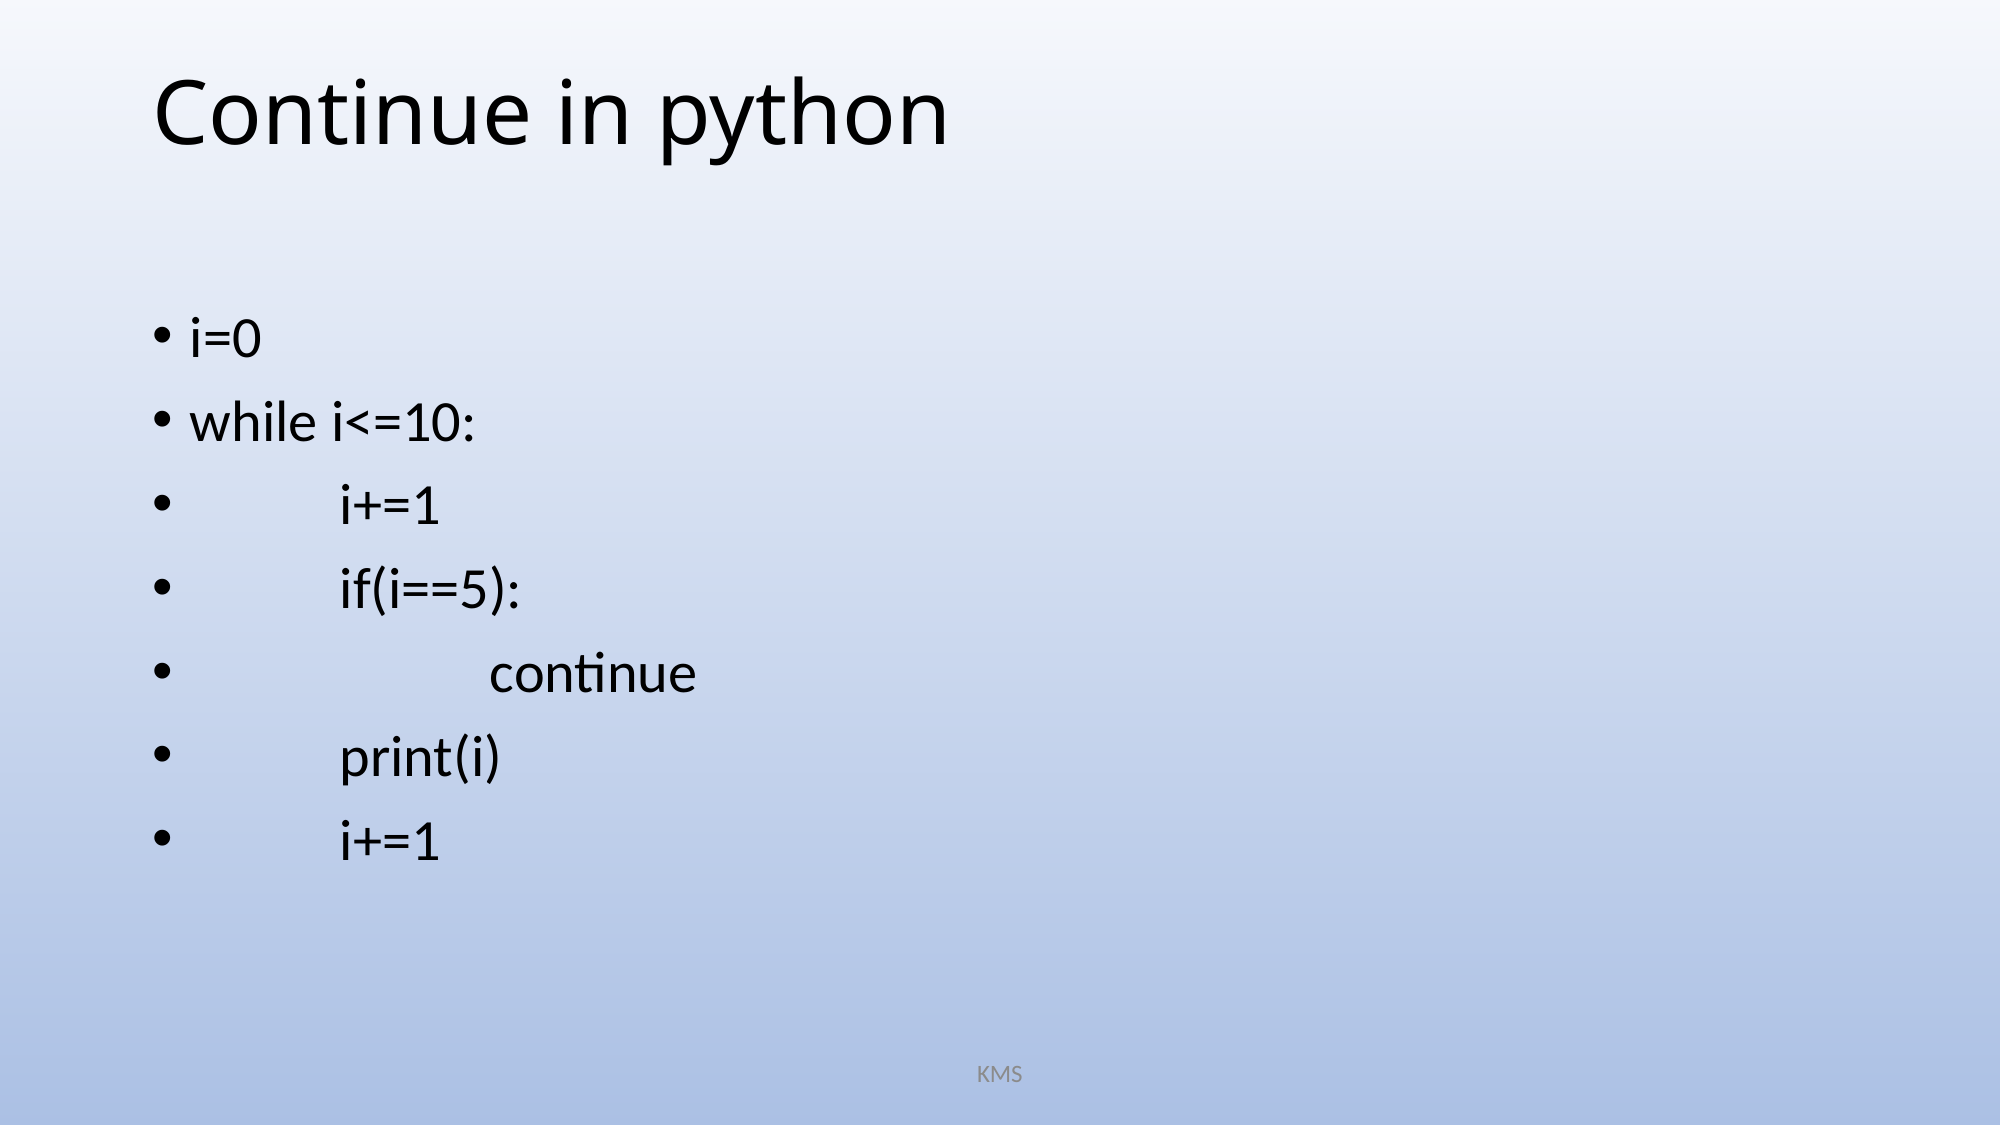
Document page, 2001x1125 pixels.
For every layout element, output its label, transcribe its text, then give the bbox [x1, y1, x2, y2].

list i=0 while i<=10: i+=1 if(i==5): continue print(i) i+=1 [137, 299, 1863, 1014]
title Continue in python [137, 59, 1863, 172]
footer KMS [662, 1042, 1338, 1103]
